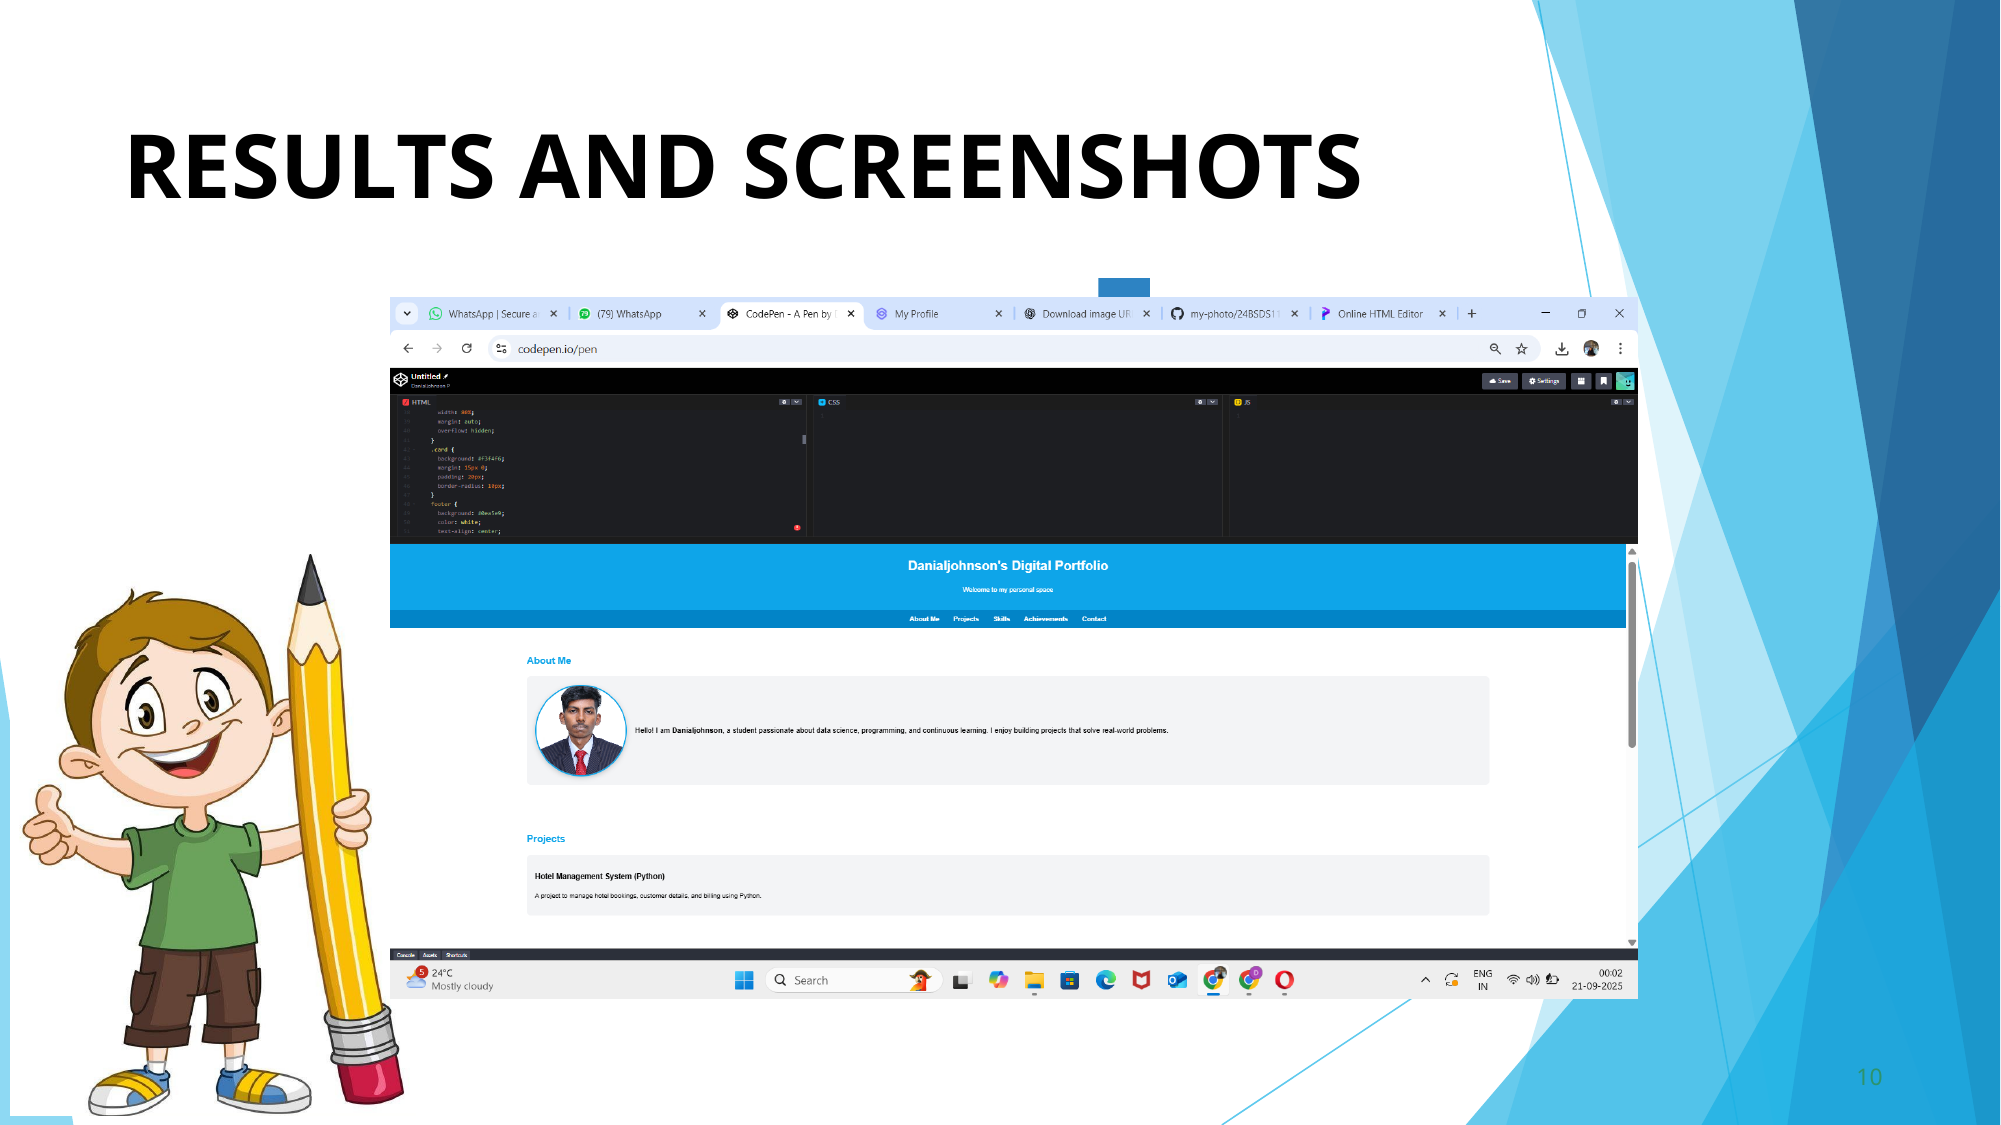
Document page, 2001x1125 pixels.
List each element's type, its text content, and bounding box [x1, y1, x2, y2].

picture [930, 564, 942, 569]
text_box [1641, 386, 1850, 543]
picture [1030, 562, 1046, 571]
picture [10, 296, 1638, 1116]
picture [945, 561, 949, 571]
text_box 10 [1849, 1061, 1888, 1095]
title RESULTS AND SCREENSHOTS [121, 107, 1513, 298]
picture [1056, 561, 1062, 569]
picture [909, 561, 914, 569]
picture [1013, 561, 1019, 569]
